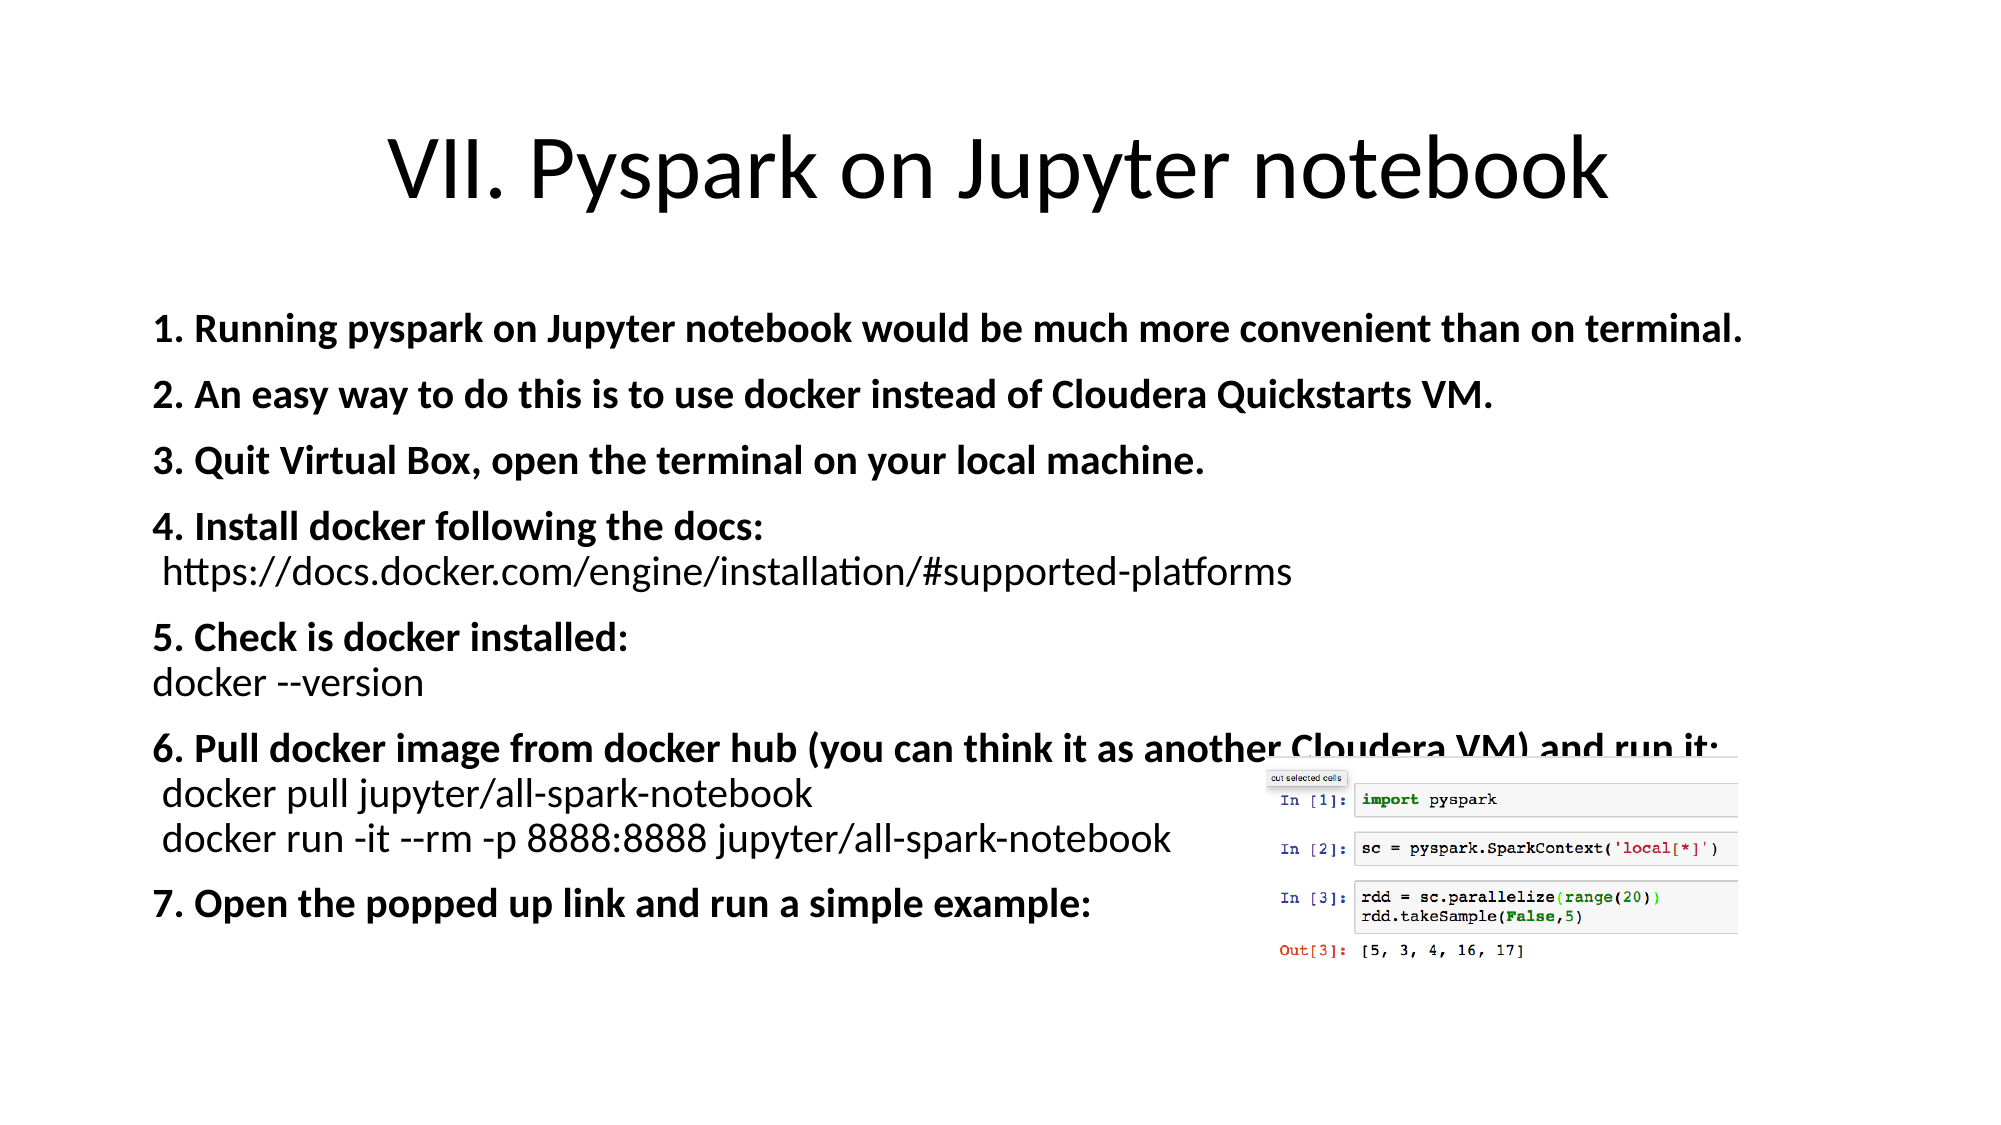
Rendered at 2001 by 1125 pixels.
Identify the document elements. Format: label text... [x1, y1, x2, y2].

picture [1265, 756, 1739, 968]
list 1. Running pyspark on Jupyter notebook would be much more convenient than on terminal. 2. An easy way to do this is to use docker instead of Cloudera Quickstarts VM. 3. Quit Virtual Box, open the terminal on your local machine. 4. Install docker following the docs: https://docs.docker.com/engine/installation/#supported-platforms 5. Check is docker installed: docker --version 6. Pull docker image from docker hub (you can think it as another Cloudera VM) and run it: docker pull jupyter/all-spark-notebook docker run -it --rm -p 8888:8888 jupyter/all-spark-notebook 7. Open the popped up link and run a simple example: [137, 299, 1863, 1014]
title VII. Pyspark on Jupyter notebook [137, 59, 1863, 278]
